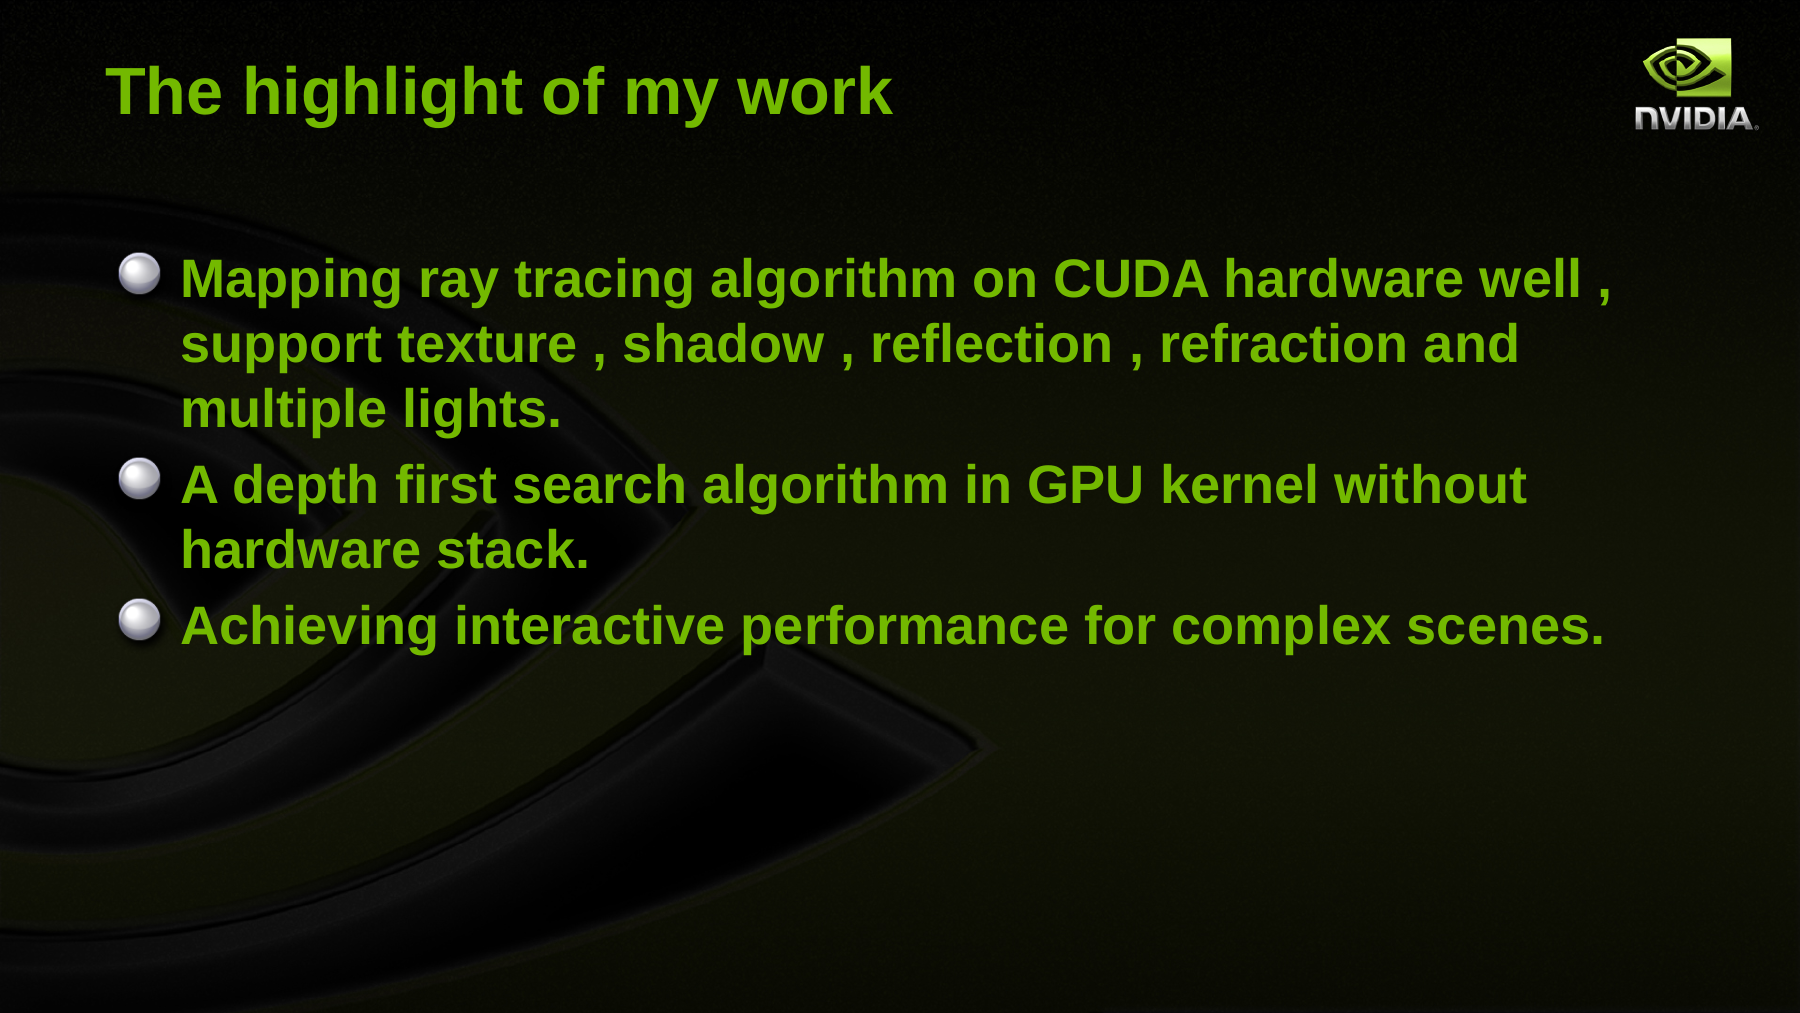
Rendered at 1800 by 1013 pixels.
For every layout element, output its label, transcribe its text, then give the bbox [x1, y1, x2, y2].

picture [0, 0, 1800, 1013]
title The highlight of my work [89, 40, 1601, 136]
list Mapping ray tracing algorithm on CUDA hardware well , support texture , shadow , reflection , refraction and multiple lights. A depth first search algorithm in GPU kernel without hardware stack. Achieving interactive performance for complex scenes. [89, 235, 1738, 935]
